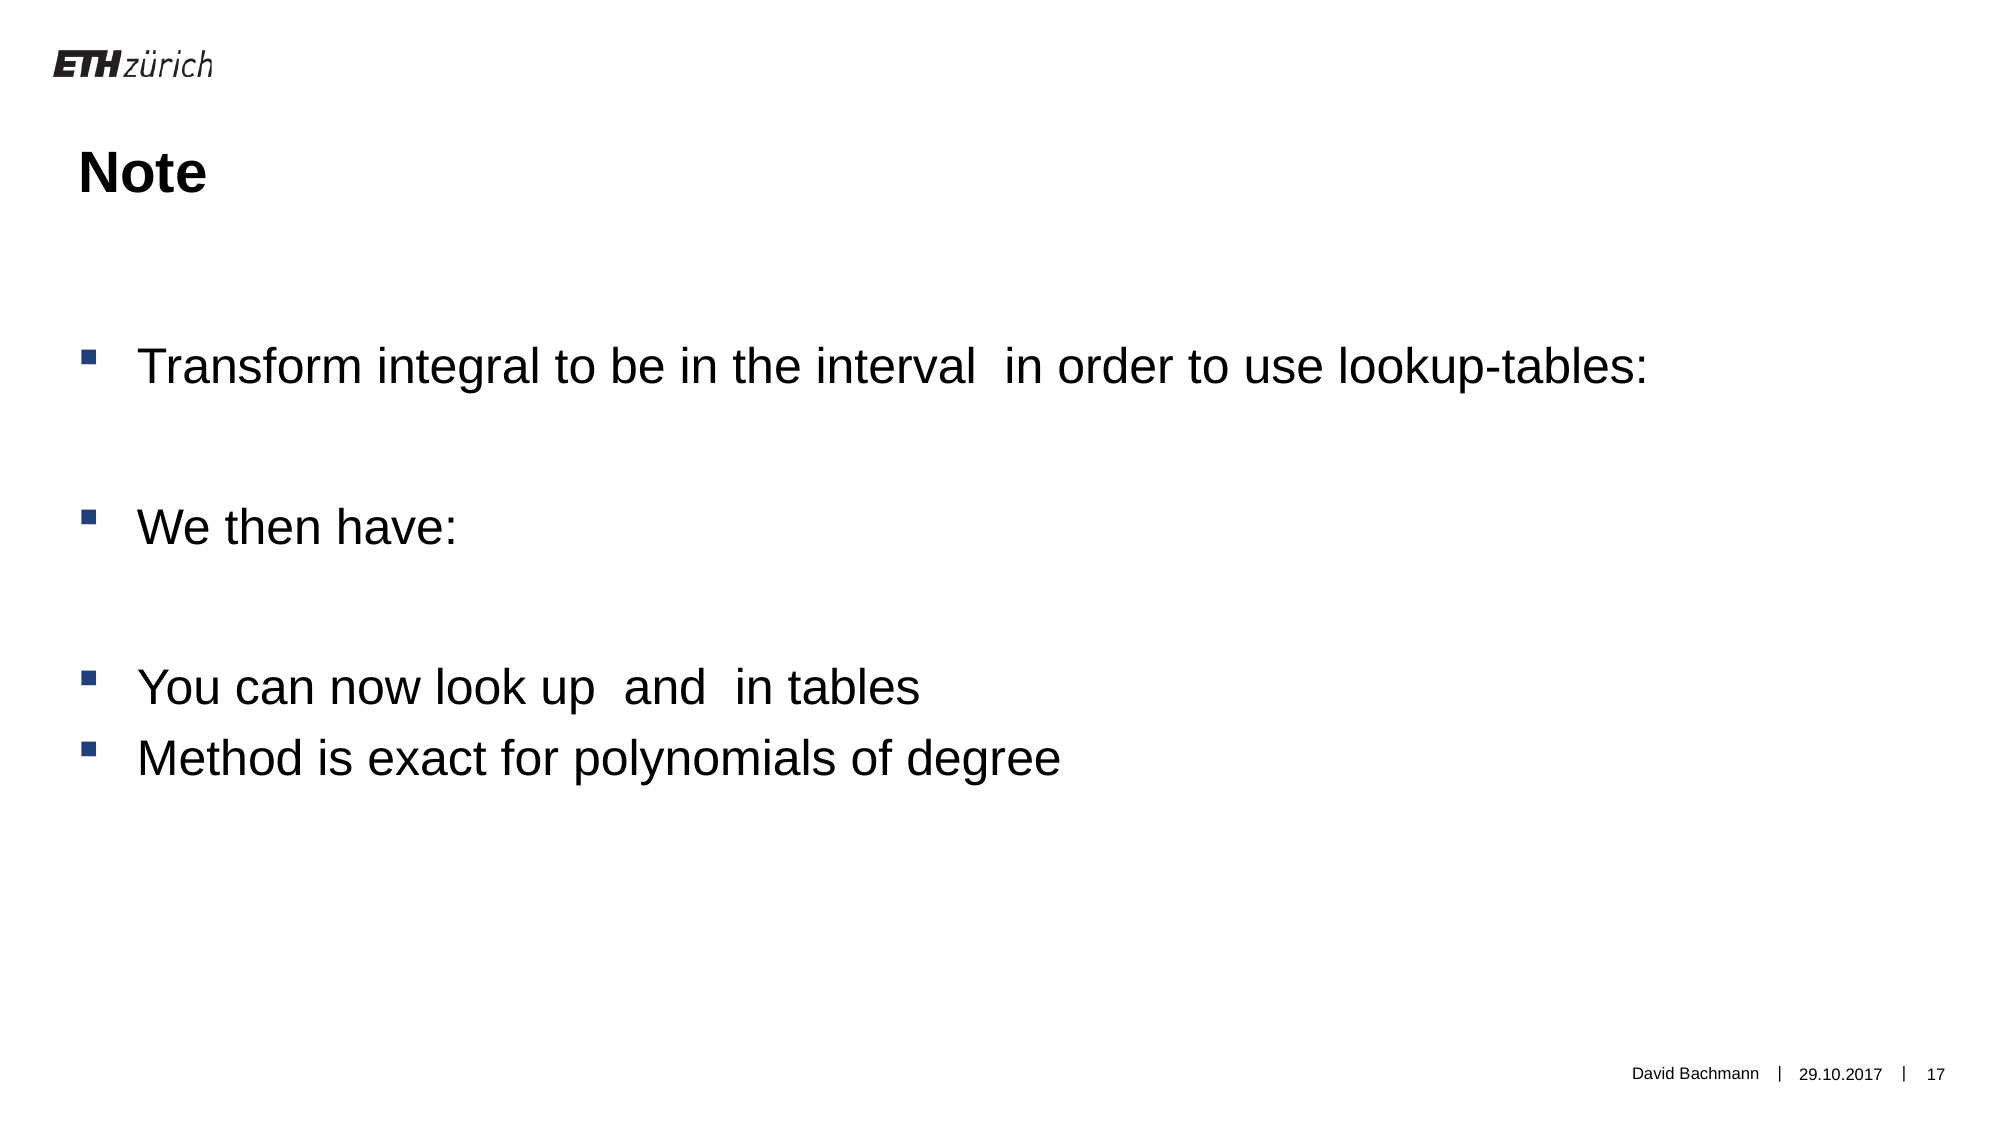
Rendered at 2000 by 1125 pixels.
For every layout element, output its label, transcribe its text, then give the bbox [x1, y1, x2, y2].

text_box Note [54, 125, 1948, 285]
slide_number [1790, 1034, 1892, 1112]
slide_number 17 [1906, 1034, 1966, 1112]
footer David Bachmann [999, 1034, 1760, 1111]
